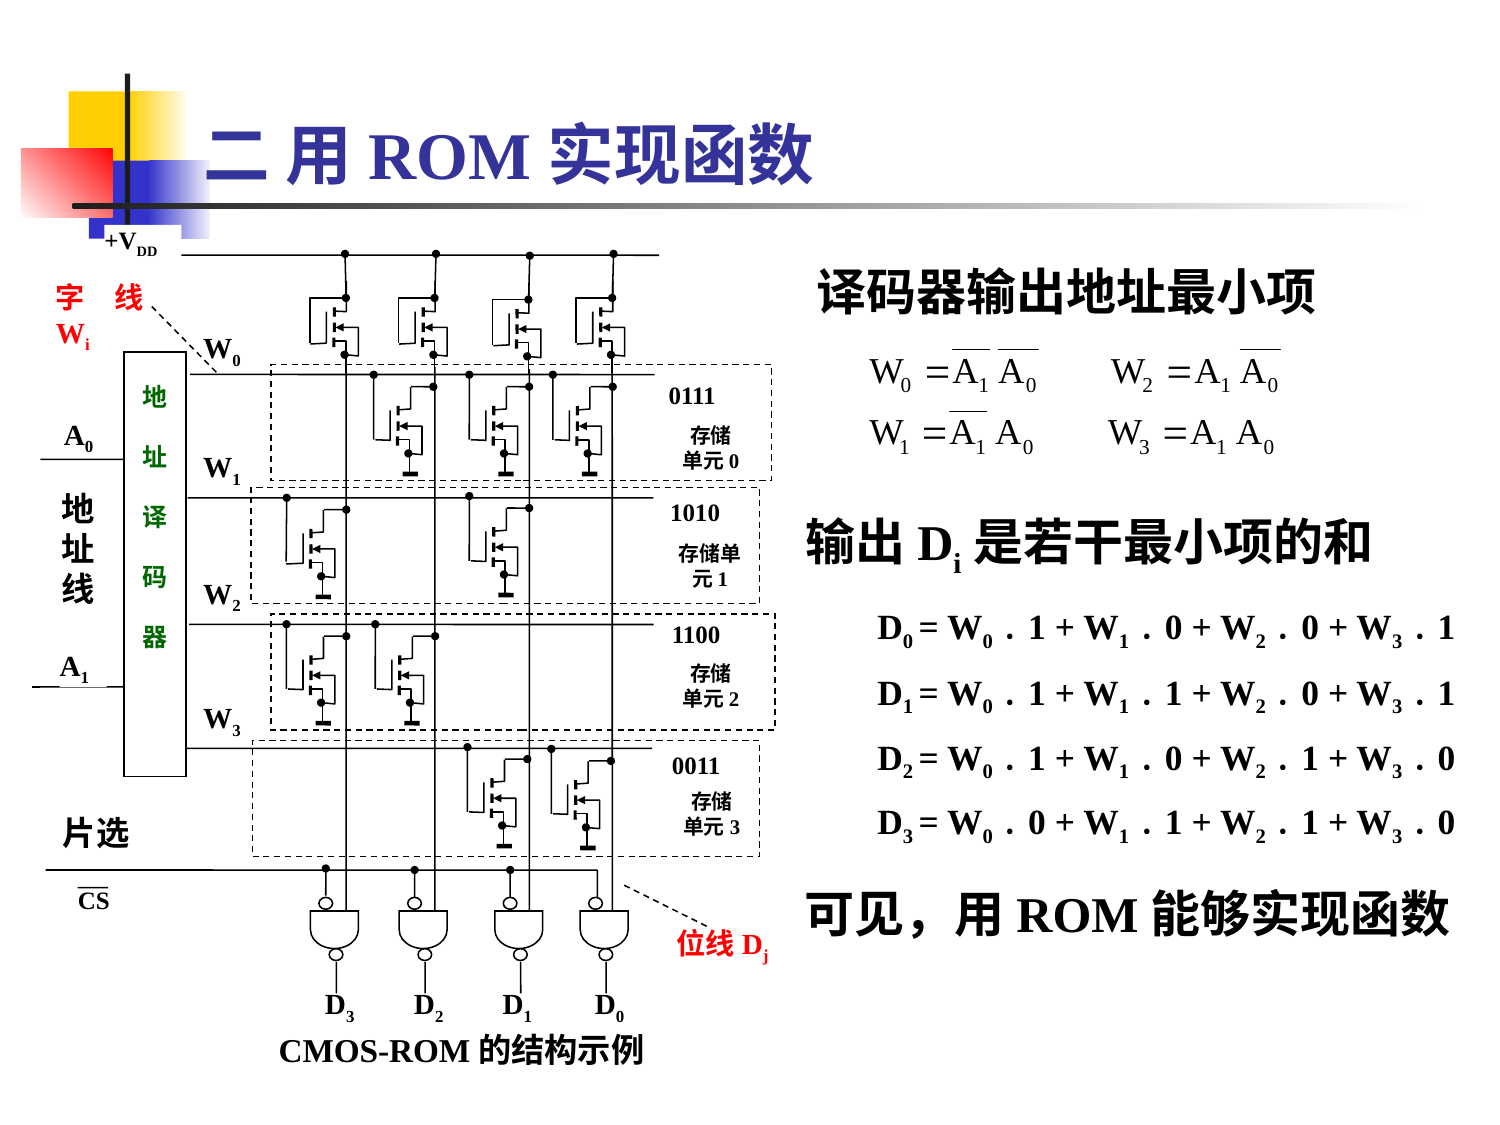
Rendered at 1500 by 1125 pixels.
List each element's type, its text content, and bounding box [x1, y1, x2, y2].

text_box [799, 503, 1488, 825]
text_box 可见，用ROM能够实现函数 [789, 874, 1466, 950]
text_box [31, 224, 775, 1075]
title 二 用ROM实现函数 [188, 12, 1468, 200]
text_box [799, 253, 1333, 463]
